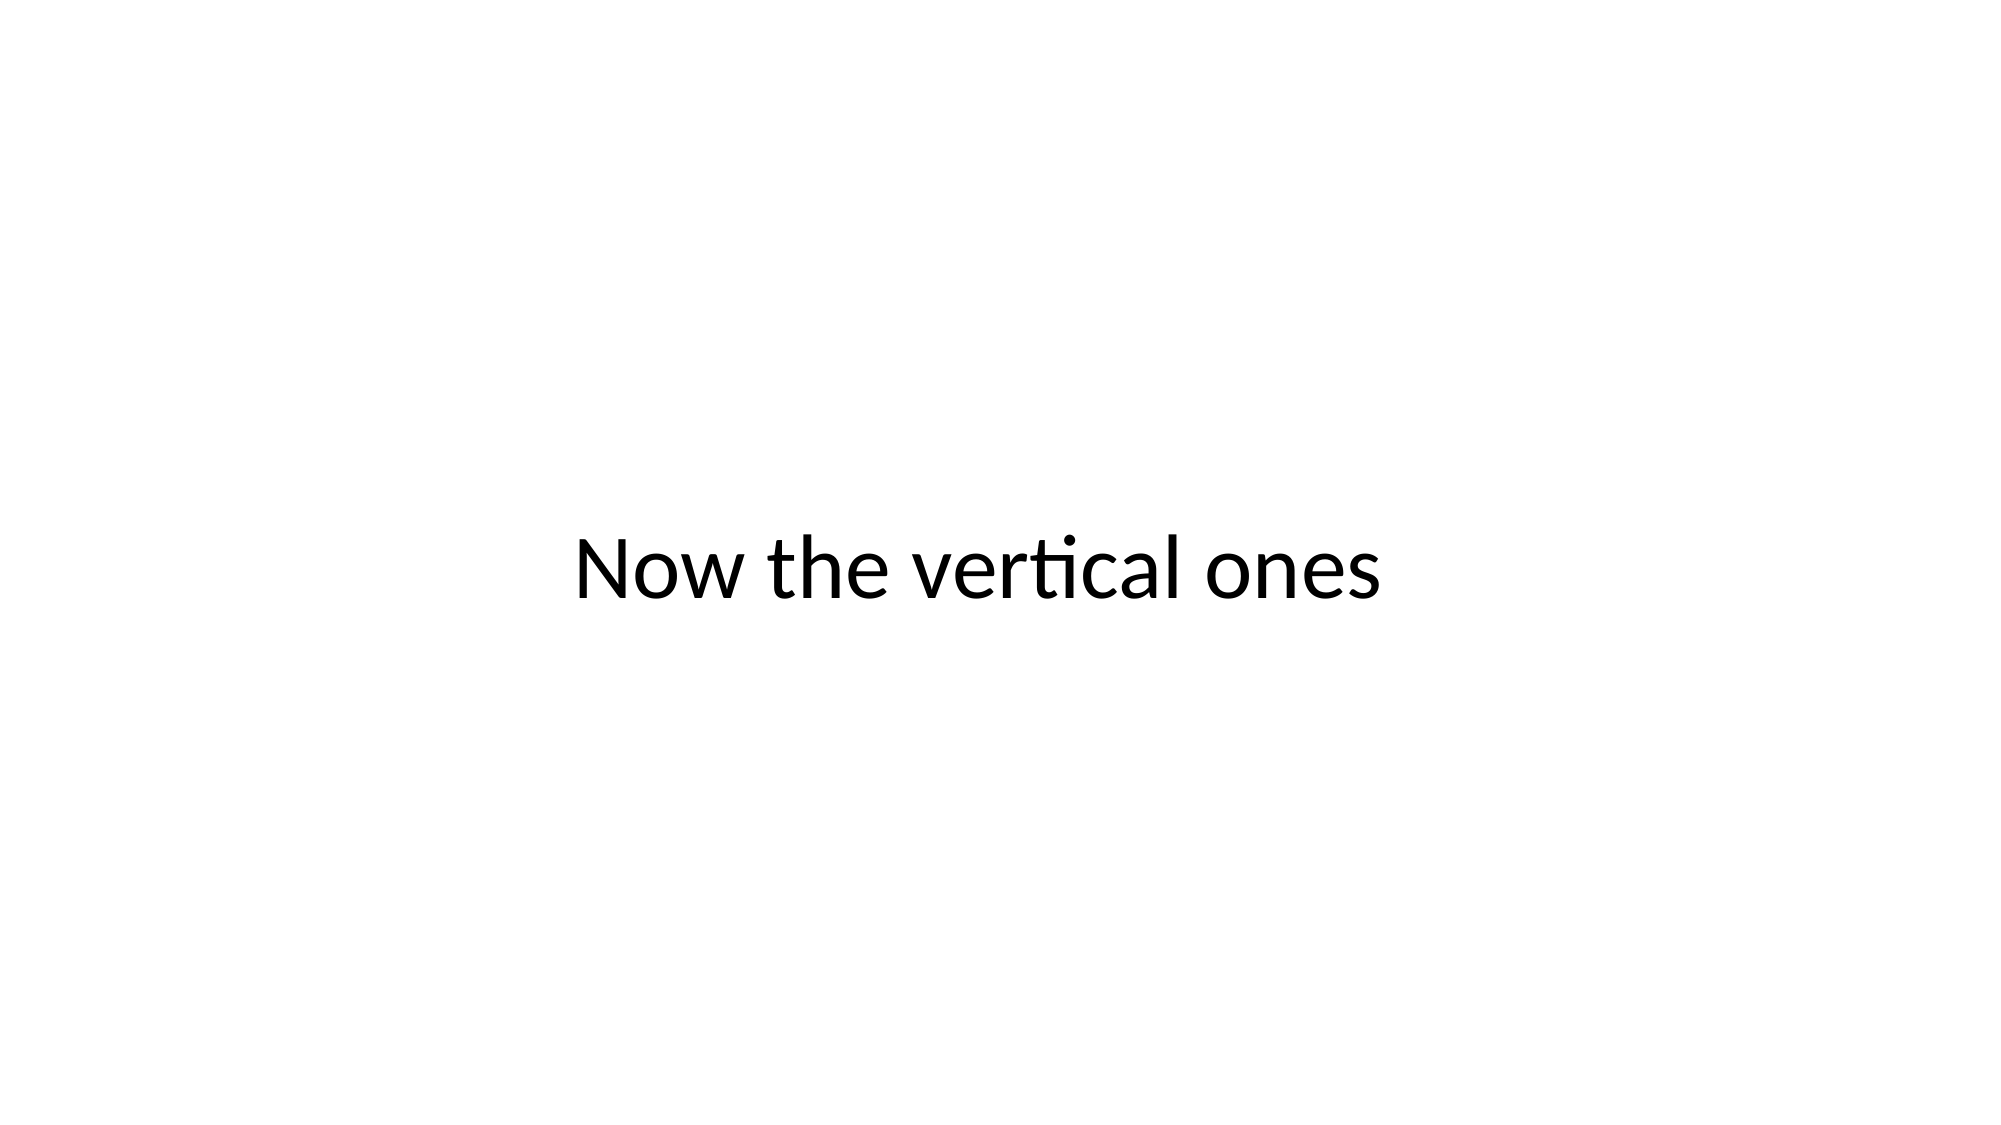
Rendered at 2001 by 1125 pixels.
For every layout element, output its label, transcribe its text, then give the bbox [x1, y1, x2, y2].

text_box Now the vertical ones [558, 499, 1399, 624]
